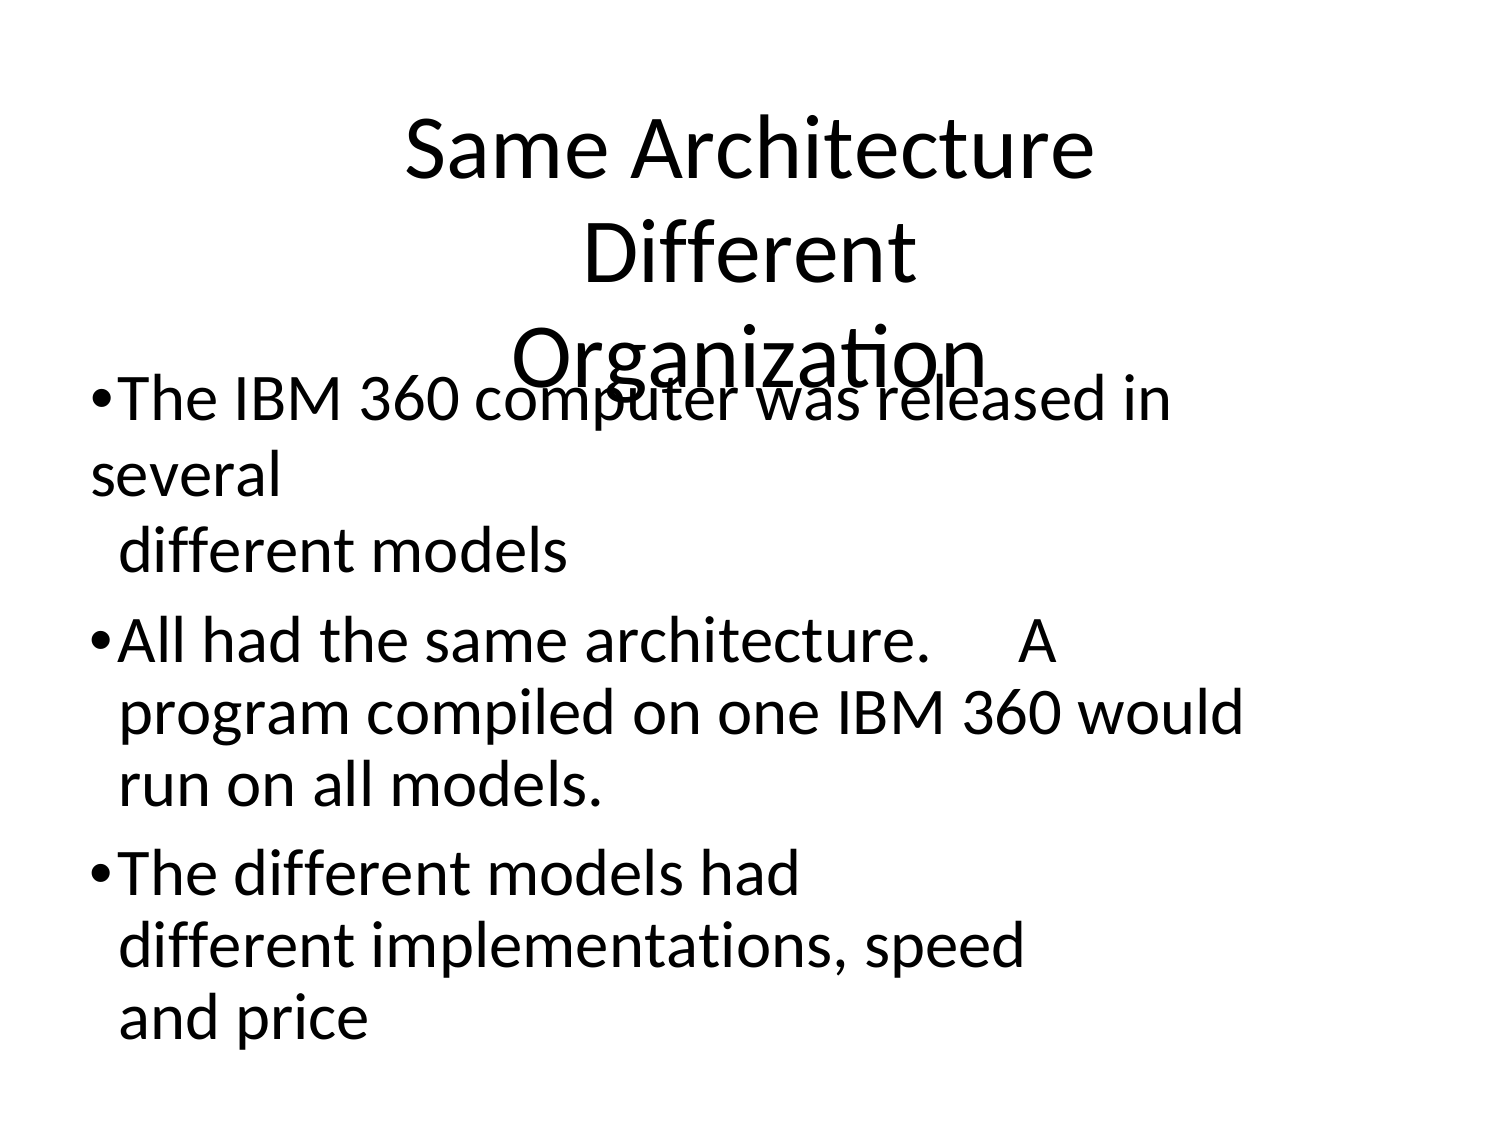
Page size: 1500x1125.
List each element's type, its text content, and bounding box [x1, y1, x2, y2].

text_box Same Architecture Different Organization [336, 91, 1164, 357]
text_box •The IBM 360 computer was released in several different models •All had the same architecture. A program compiled on one IBM 360 would run on all models. •The different models had different implementations, speed and price [87, 357, 1381, 1053]
